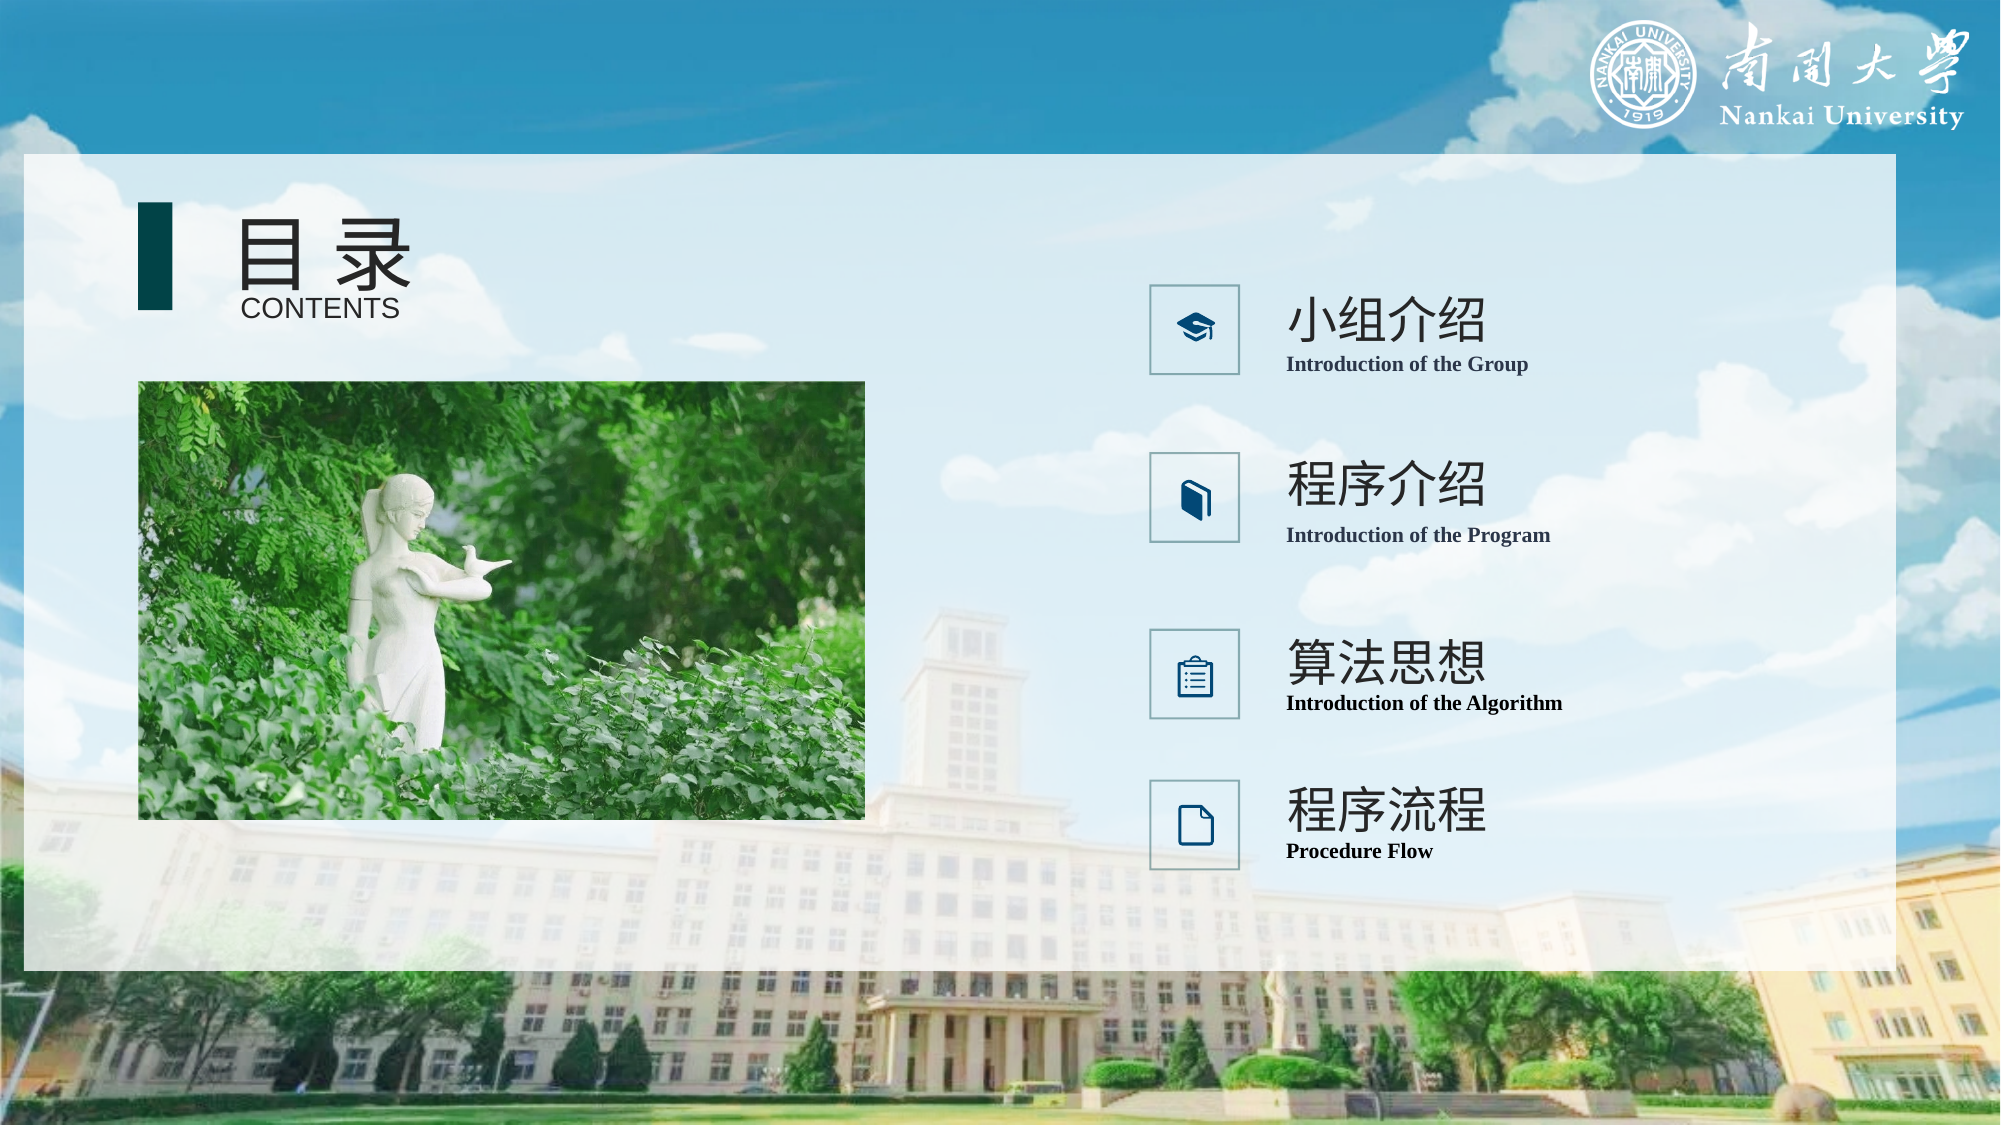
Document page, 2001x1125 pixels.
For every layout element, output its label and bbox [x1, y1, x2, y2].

text_box [212, 174, 444, 330]
picture [0, 0, 2001, 1125]
text_box [137, 201, 173, 311]
text_box [1150, 281, 1738, 871]
text_box [23, 153, 1897, 972]
